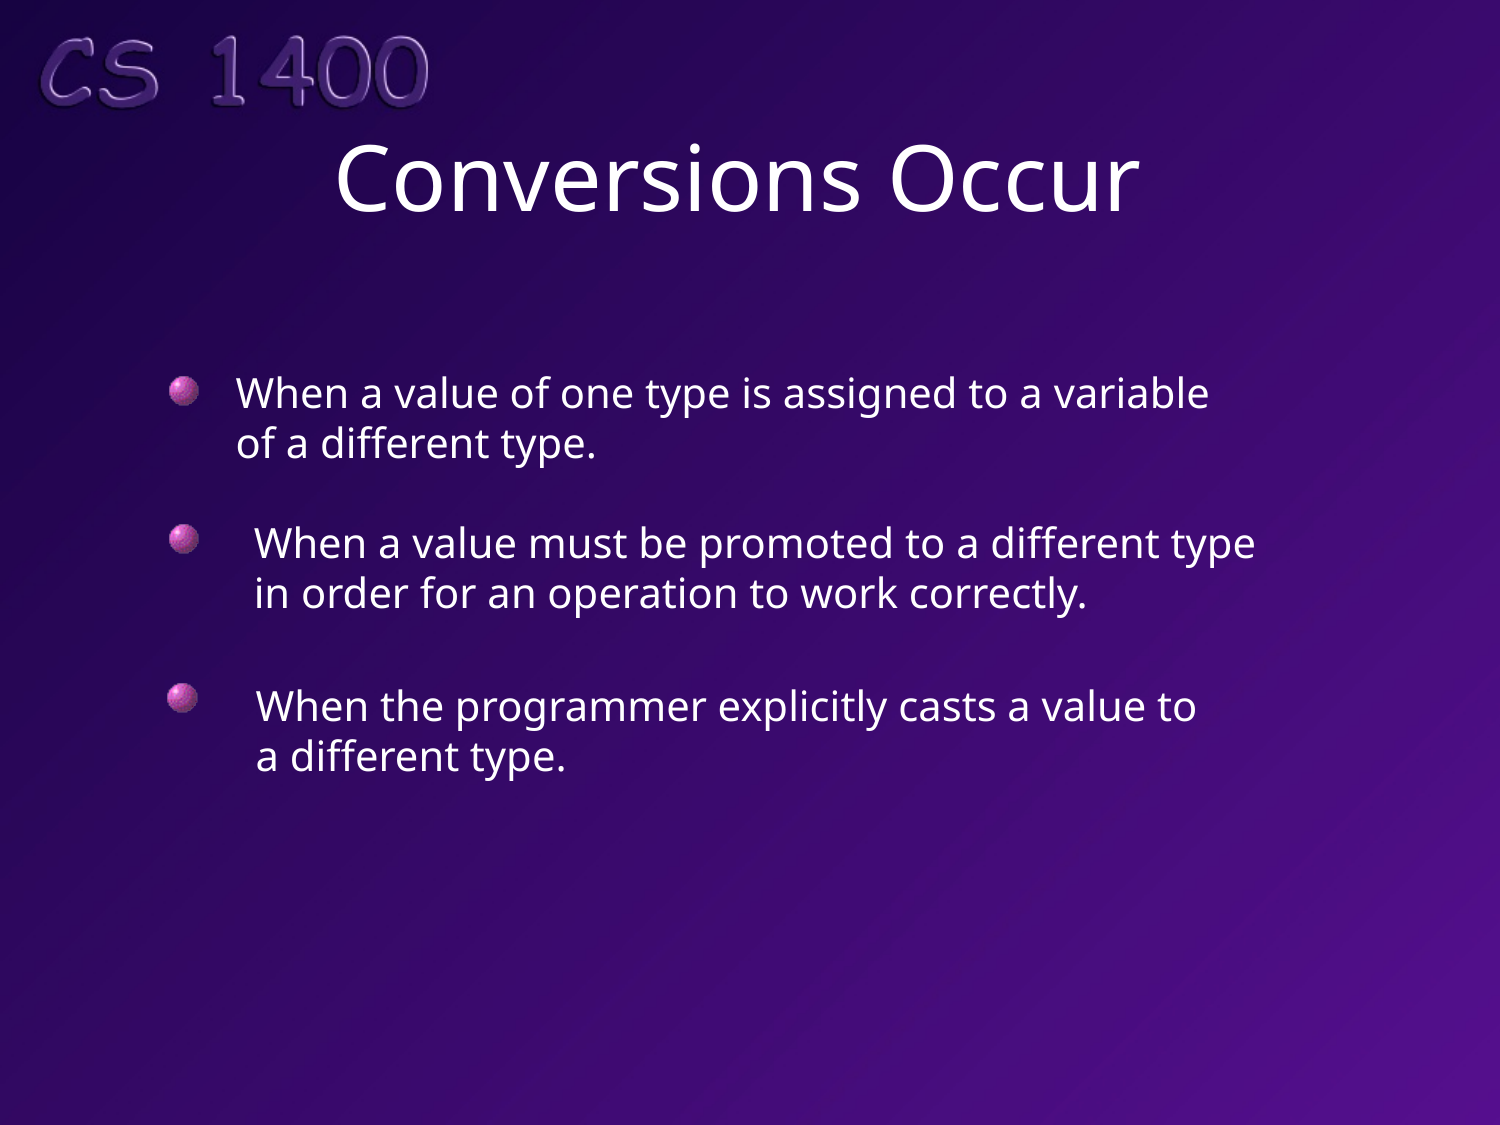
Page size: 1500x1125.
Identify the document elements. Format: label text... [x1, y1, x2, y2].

text_box When the programmer explicitly casts a value to a different type. [240, 672, 1213, 788]
title Conversions Occur [112, 87, 1388, 263]
picture [0, 0, 1500, 1125]
text_box When a value must be promoted to a different type in order for an operation to work correctly. [238, 509, 1272, 625]
text_box When a value of one type is assigned to a variable of a different type. [220, 359, 1226, 475]
